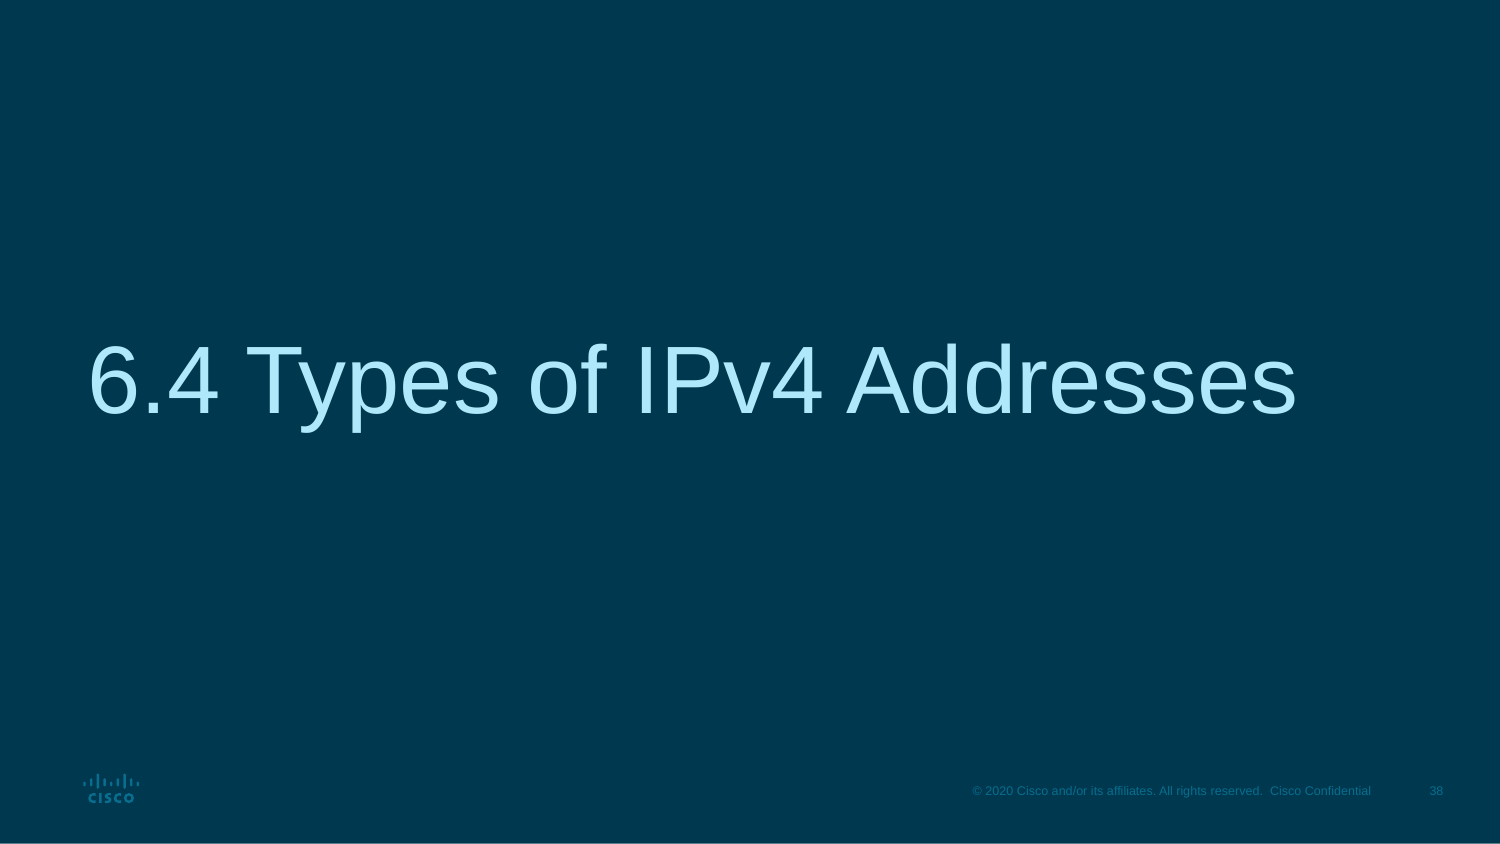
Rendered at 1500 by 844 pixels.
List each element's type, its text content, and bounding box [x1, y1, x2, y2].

title 6.4 Types of IPv4 Addresses [72, 145, 1367, 442]
